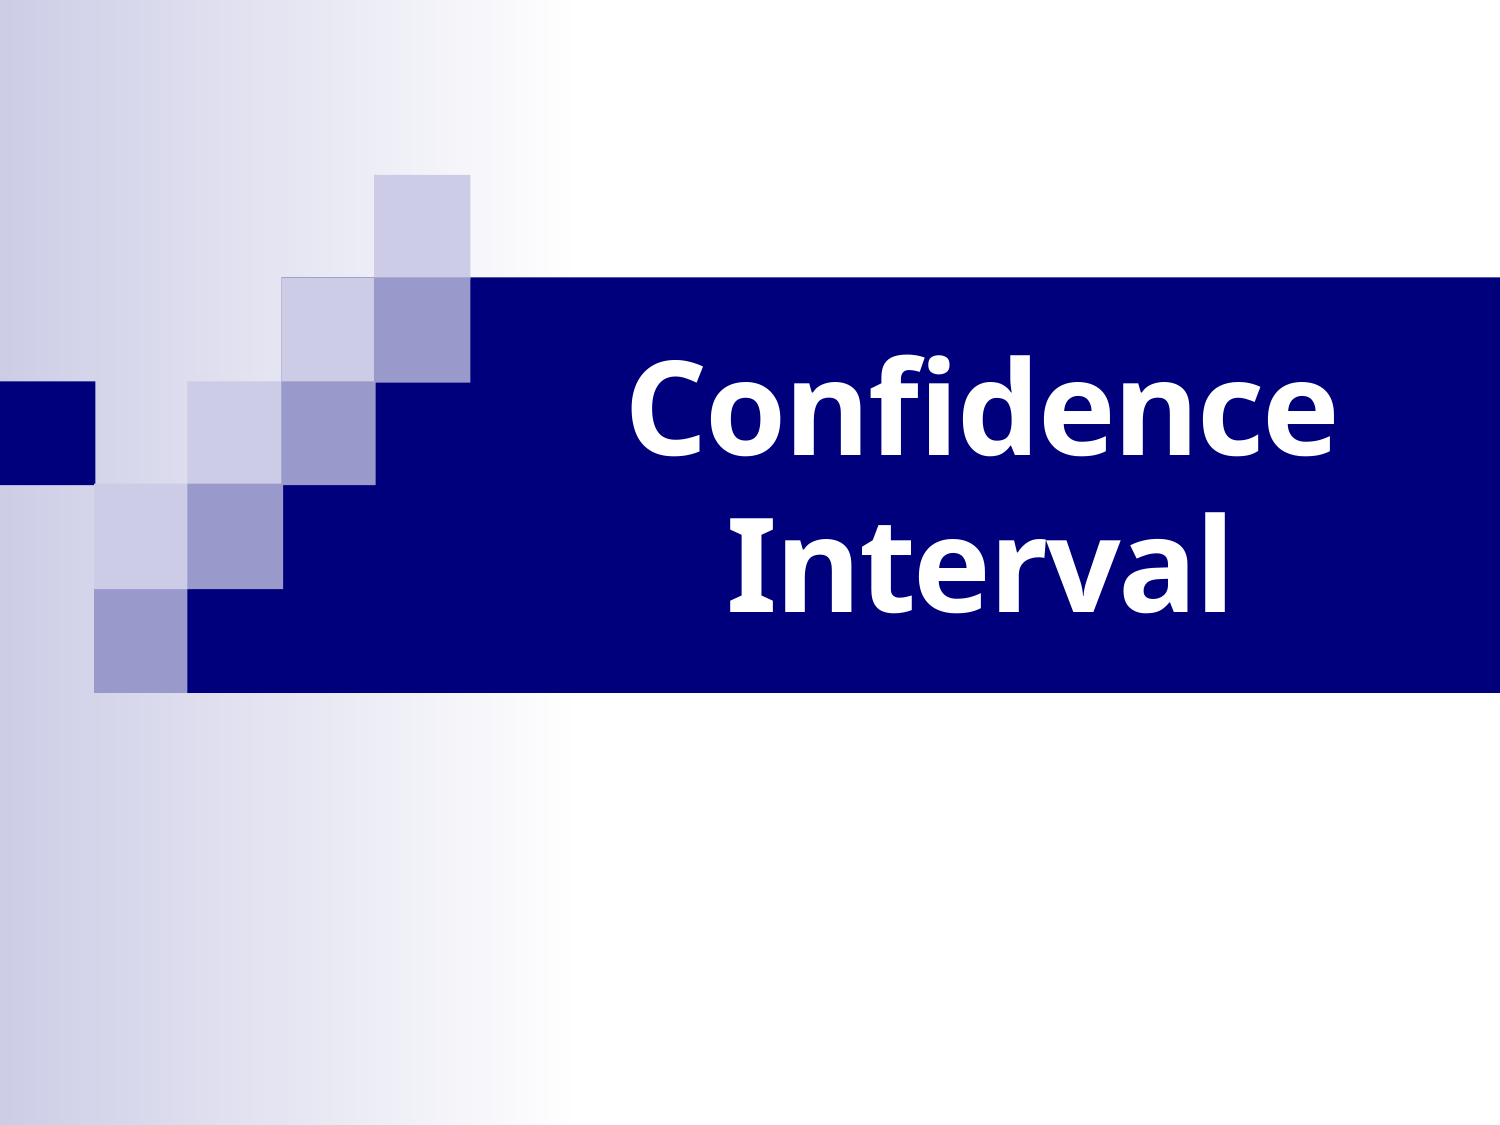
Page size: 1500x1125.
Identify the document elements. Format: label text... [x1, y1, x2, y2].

title Confidence Interval [487, 299, 1476, 663]
